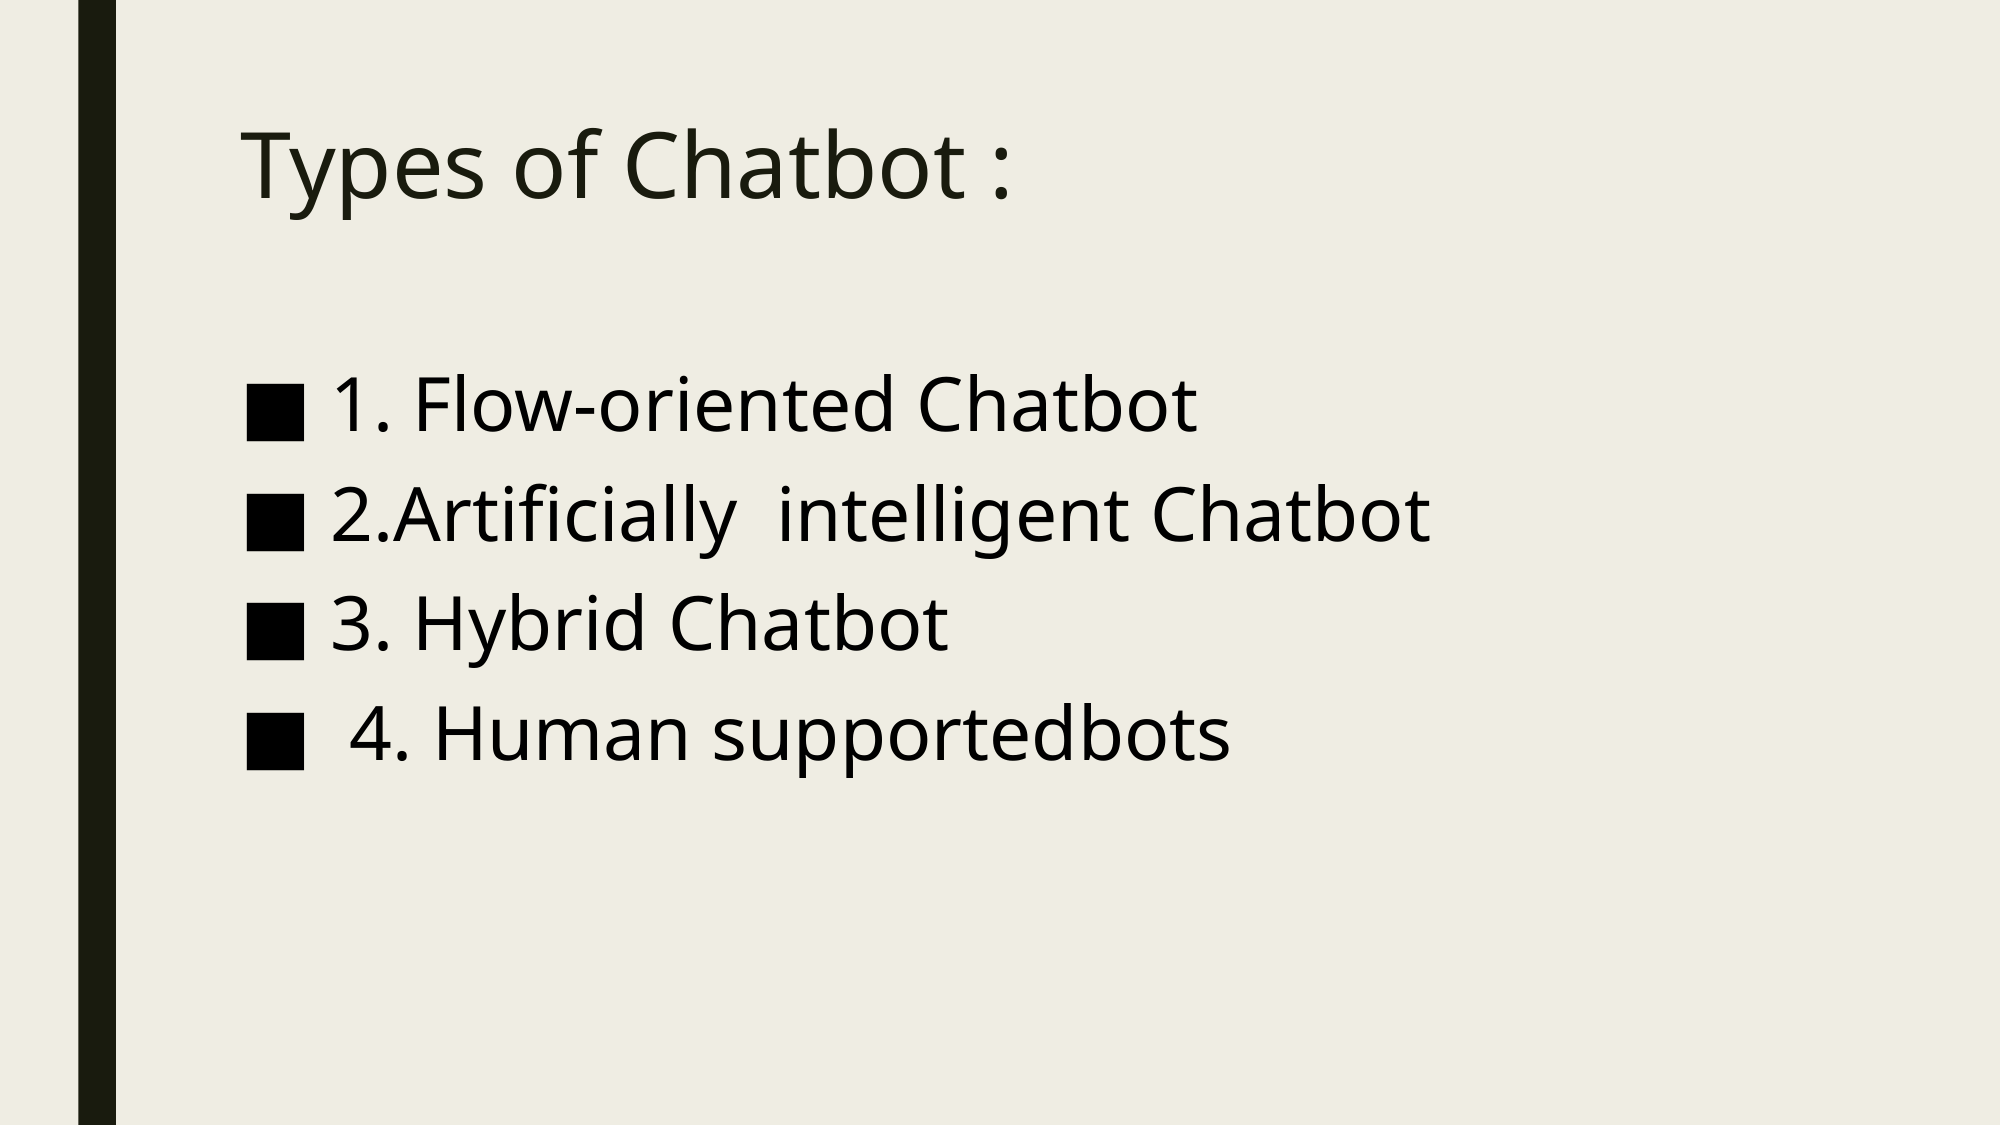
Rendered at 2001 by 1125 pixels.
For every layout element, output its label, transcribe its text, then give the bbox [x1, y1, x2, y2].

list 1. Flow-oriented Chatbot 2.Artificially intelligent Chatbot 3. Hybrid Chatbot 4. Human supportedbots [225, 356, 1800, 944]
title Types of Chatbot : [225, 112, 1800, 356]
